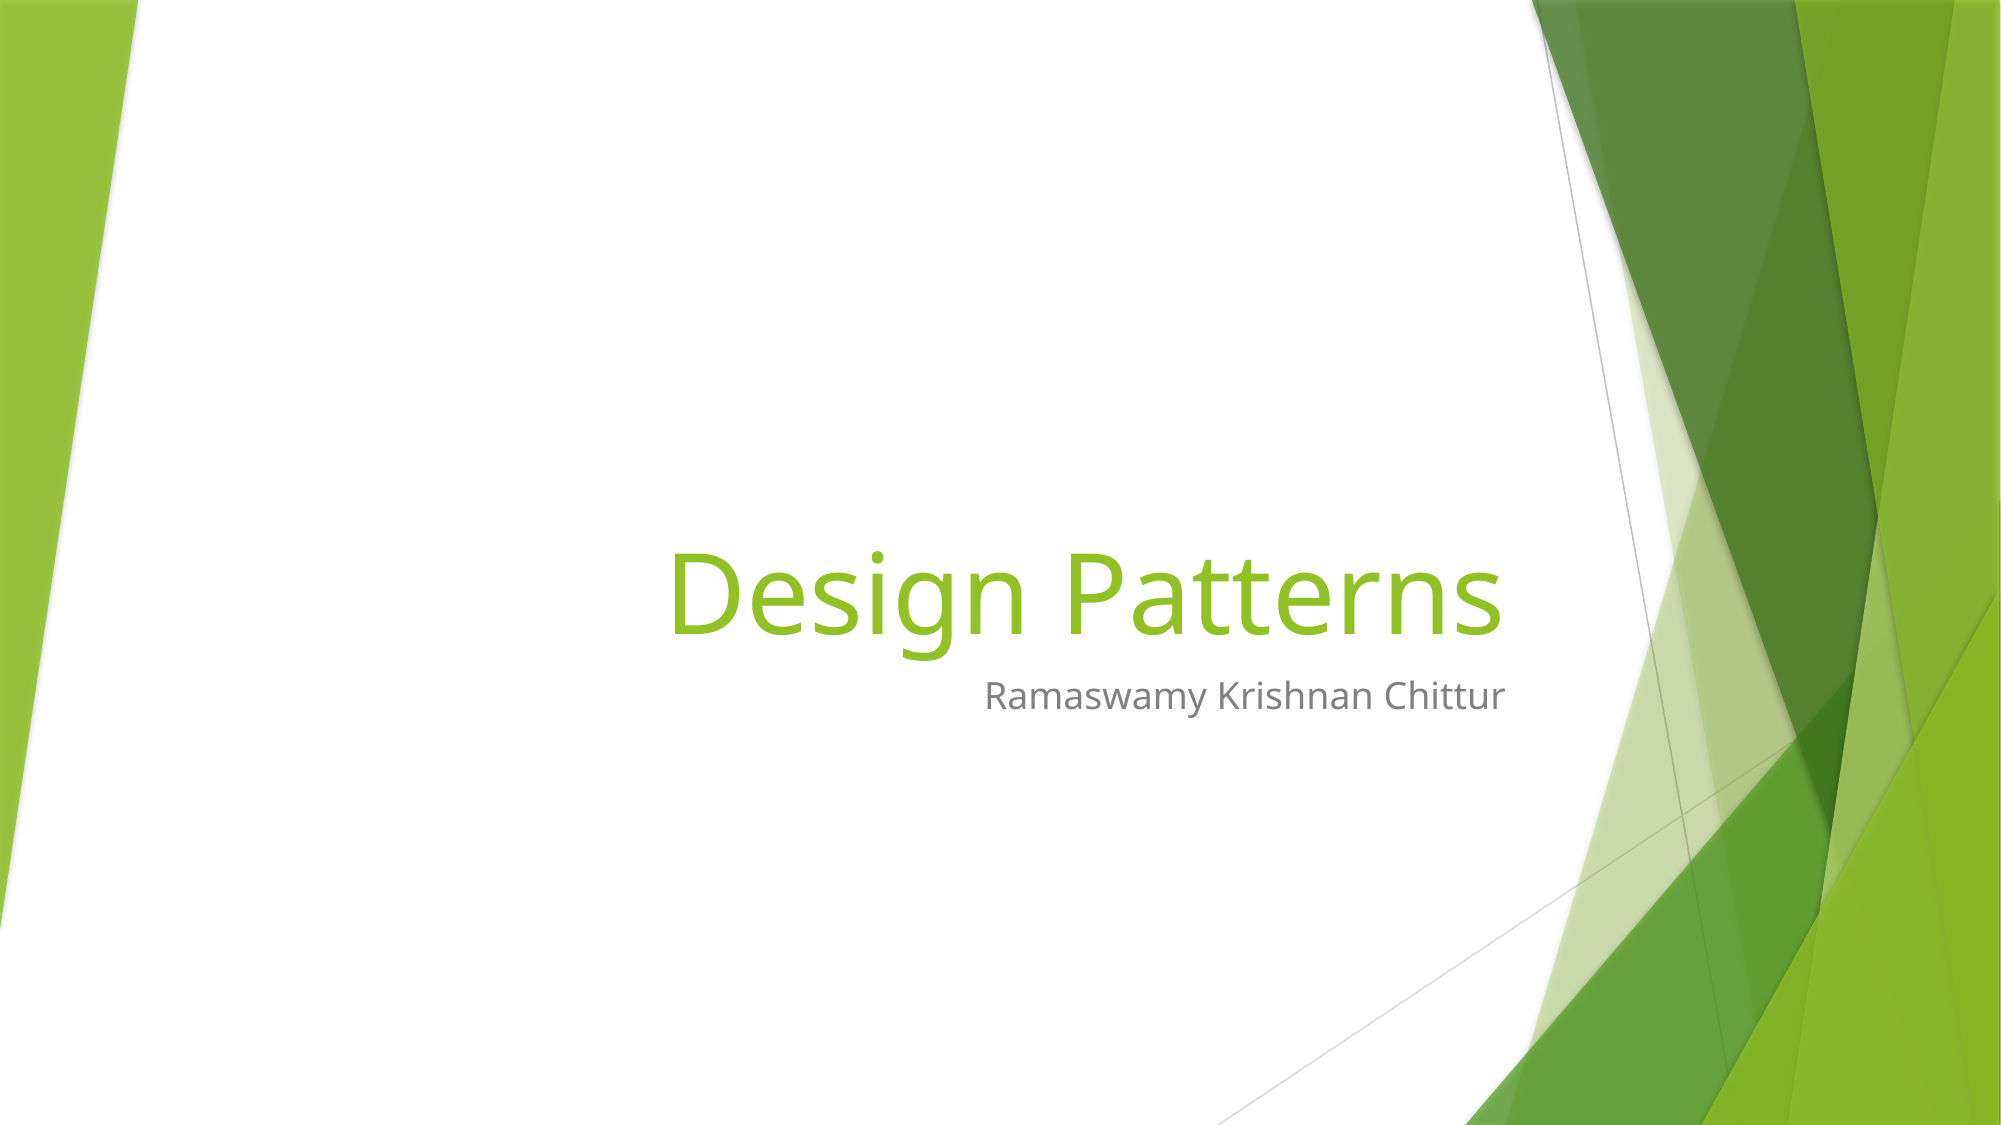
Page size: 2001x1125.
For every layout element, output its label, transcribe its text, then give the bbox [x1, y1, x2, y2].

subtitle Ramaswamy Krishnan Chittur [247, 664, 1522, 845]
title Design Patterns [247, 394, 1522, 664]
